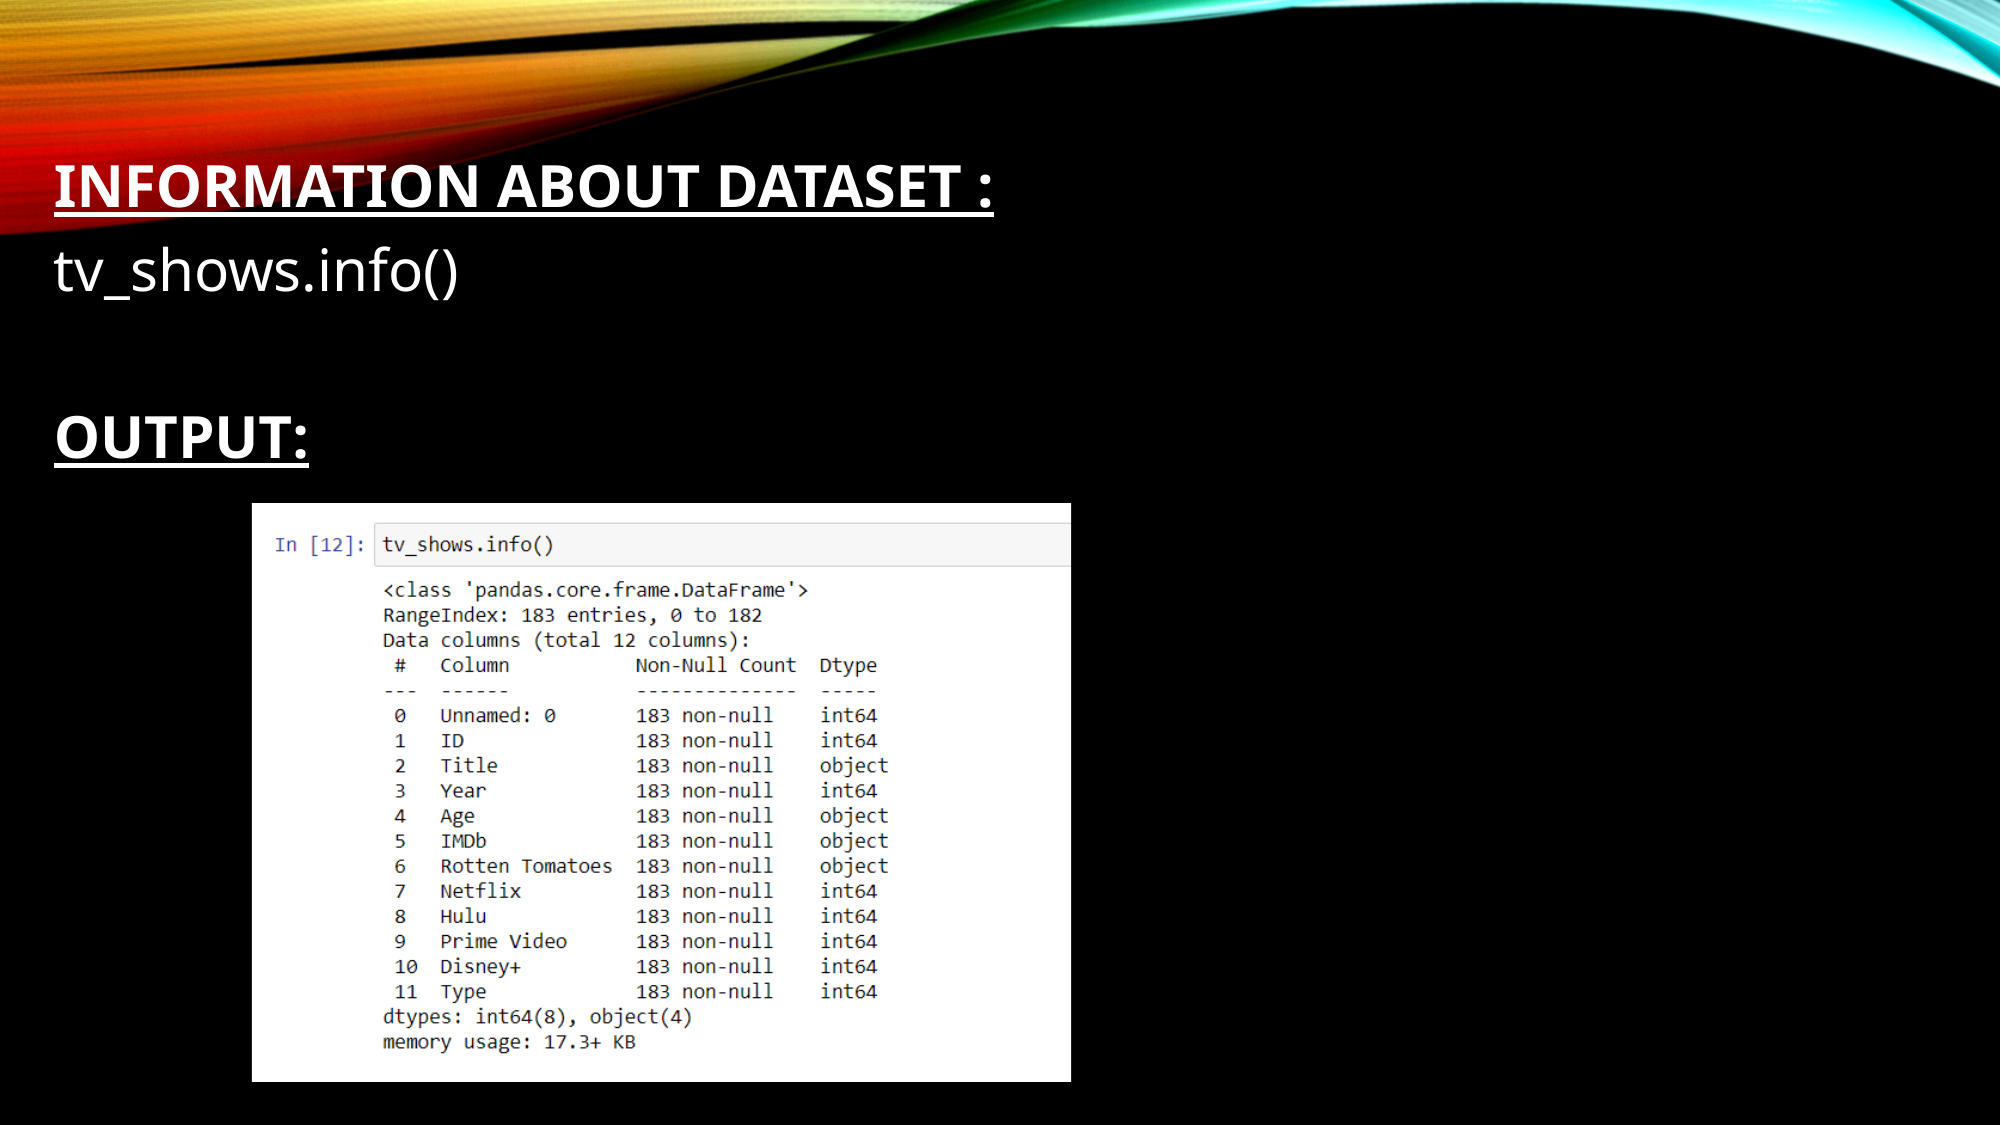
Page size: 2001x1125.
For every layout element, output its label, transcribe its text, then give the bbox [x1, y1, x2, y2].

list INFORMATION ABOUT DATASET : tv_shows.info() OUTPUT: [38, 149, 1881, 1092]
picture [0, 0, 2000, 237]
picture [251, 503, 1072, 1082]
